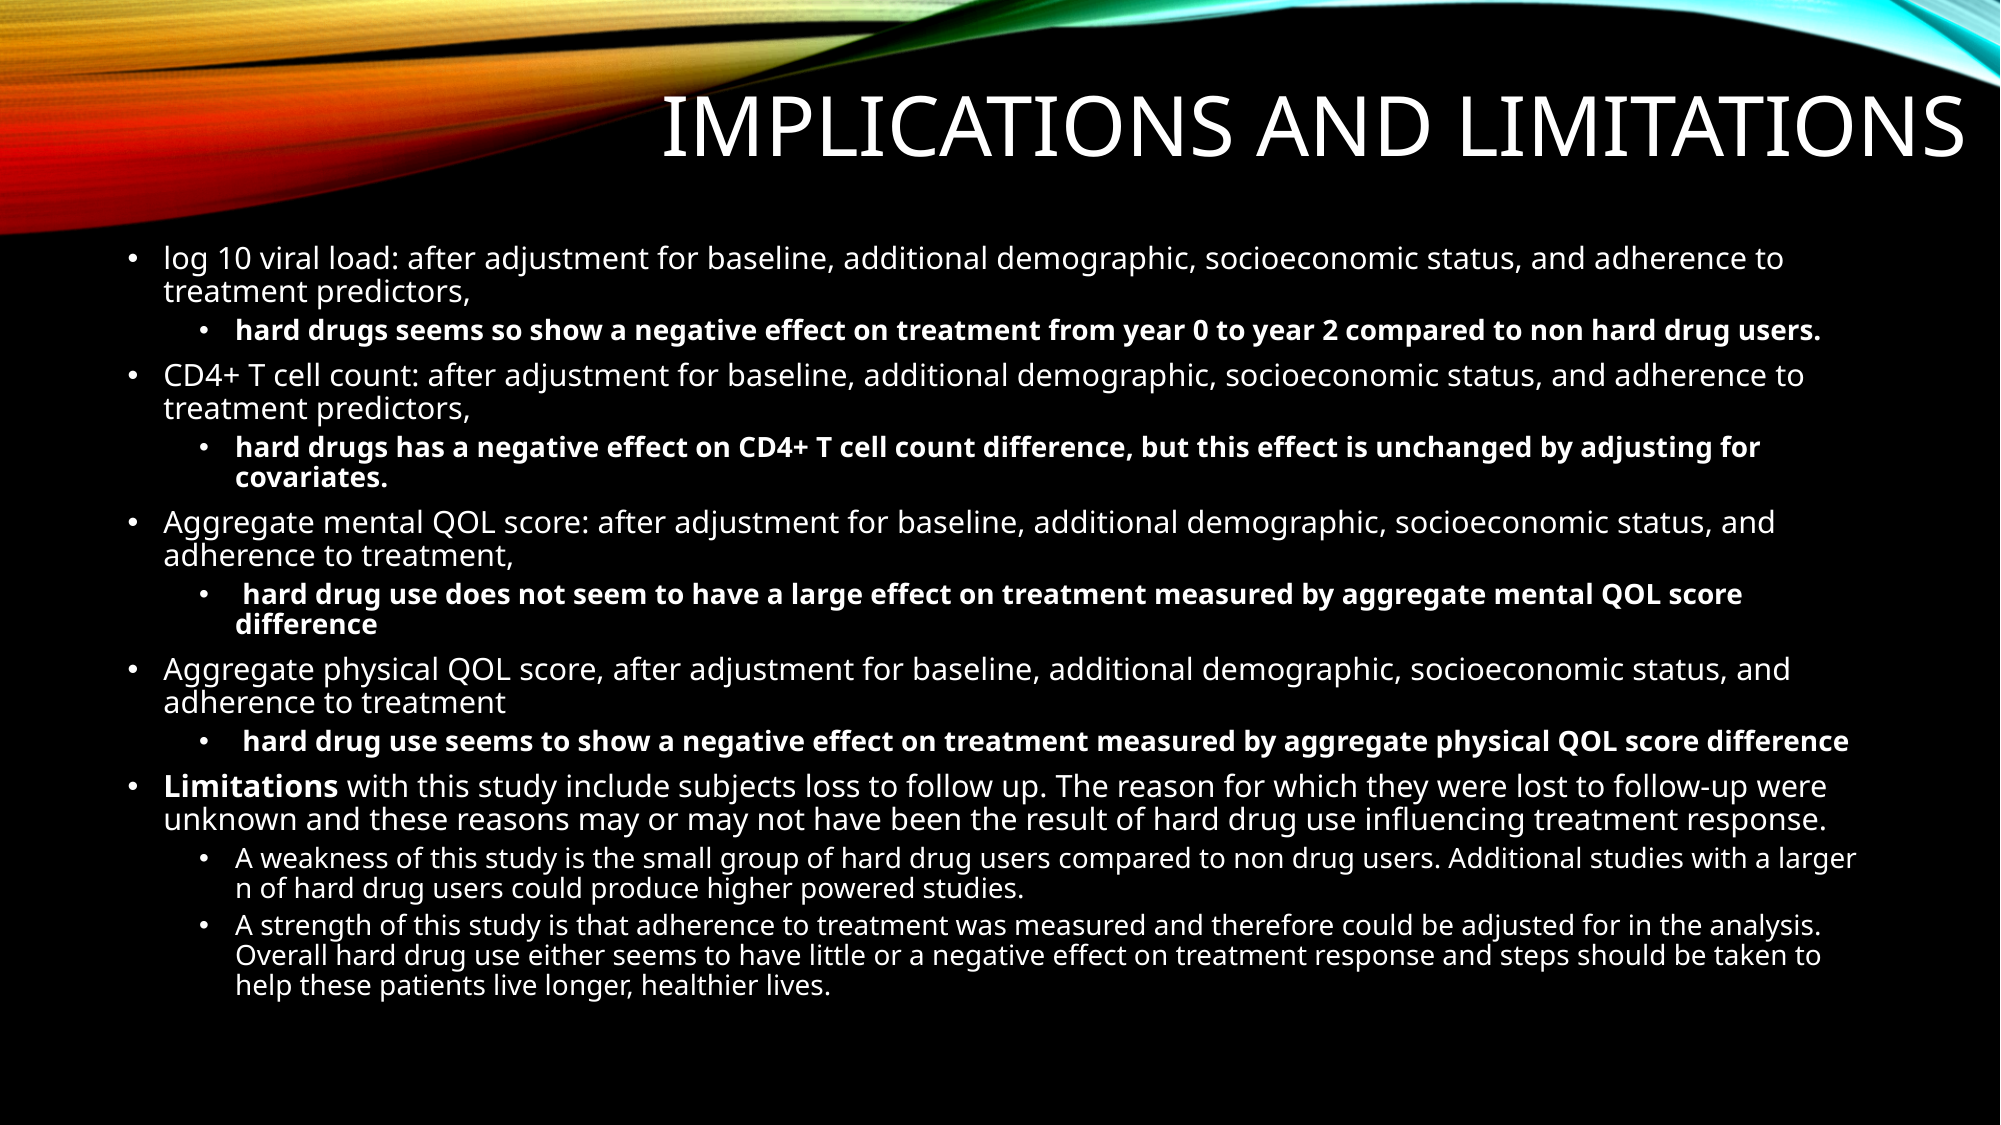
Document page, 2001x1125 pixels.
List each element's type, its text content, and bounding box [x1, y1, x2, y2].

title Implications and limitations [570, 23, 1983, 236]
picture [0, 0, 2000, 237]
list log 10 viral load: after adjustment for baseline, additional demographic, socioeconomic status, and adherence to treatment predictors, hard drugs seems so show a negative effect on treatment from year 0 to year 2 compared to non hard drug users. CD4+ T cell count: after adjustment for baseline, additional demographic, socioeconomic status, and adherence to treatment predictors, hard drugs has a negative effect on CD4+ T cell count difference, but this effect is unchanged by adjusting for covariates. Aggregate mental QOL score: after adjustment for baseline, additional demographic, socioeconomic status, and adherence to treatment, hard drug use does not seem to have a large effect on treatment measured by aggregate mental QOL score difference Aggregate physical QOL score, after adjustment for baseline, additional demographic, socioeconomic status, and adherence to treatment hard drug use seems to show a negative effect on treatment measured by aggregate physical QOL score difference Limitations with this study include subjects loss to follow up. The reason for which they were lost to follow-up were unknown and these reasons may or may not have been the result of hard drug use influencing treatment response. A weakness of this study is the small group of hard drug users compared to non drug users. Additional studies with a larger n of hard drug users could produce higher powered studies. A strength of this study is that adherence to treatment was measured and therefore could be adjusted for in the analysis. Overall hard drug use either seems to have little or a negative effect on treatment response and steps should be taken to help these patients live longer, healthier lives. [112, 235, 1888, 1021]
